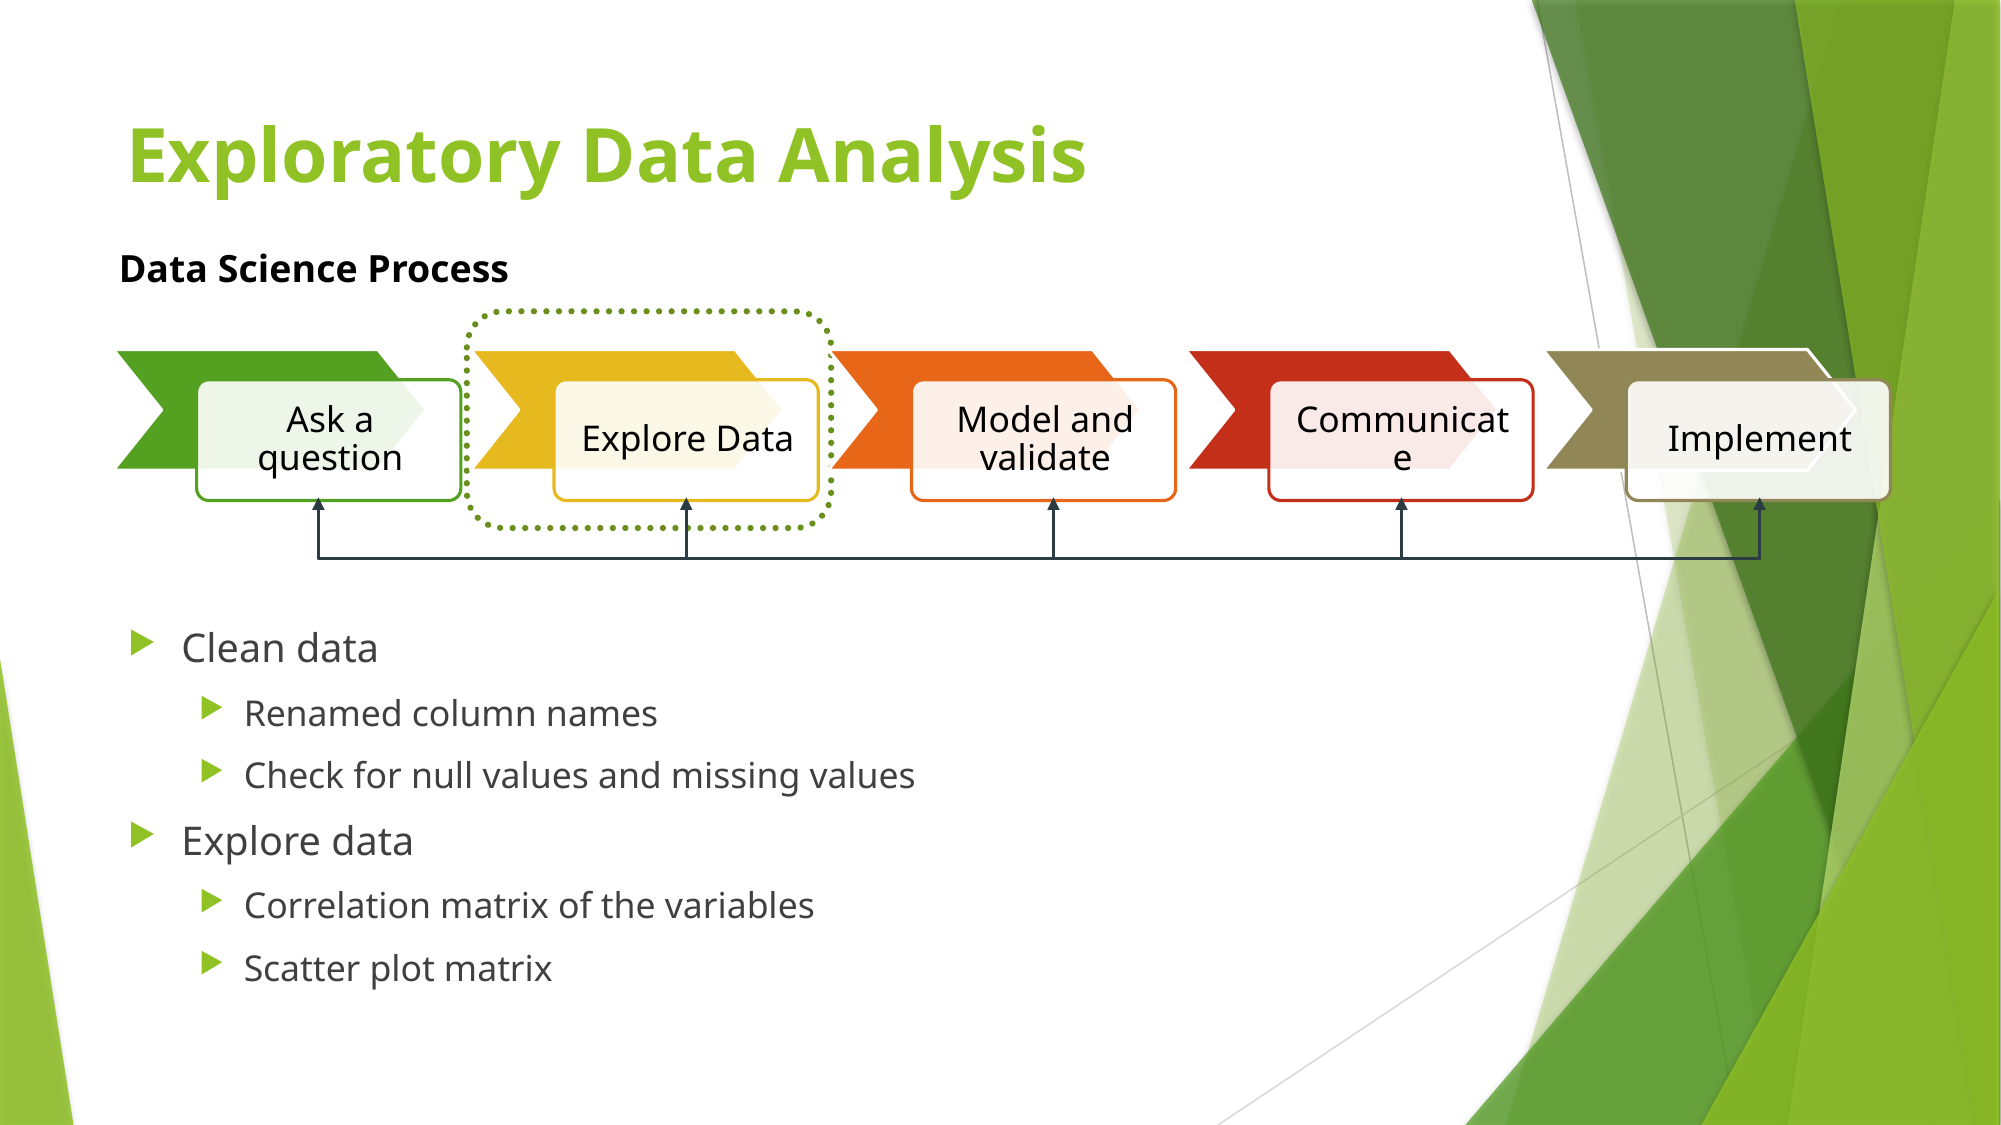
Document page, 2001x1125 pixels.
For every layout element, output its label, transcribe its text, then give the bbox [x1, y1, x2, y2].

list Clean data Renamed column names Check for null values and missing values Explore data Correlation matrix of the variables Scatter plot matrix [113, 615, 1838, 998]
title Exploratory Data Analysis [111, 99, 1522, 238]
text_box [112, 237, 1892, 560]
